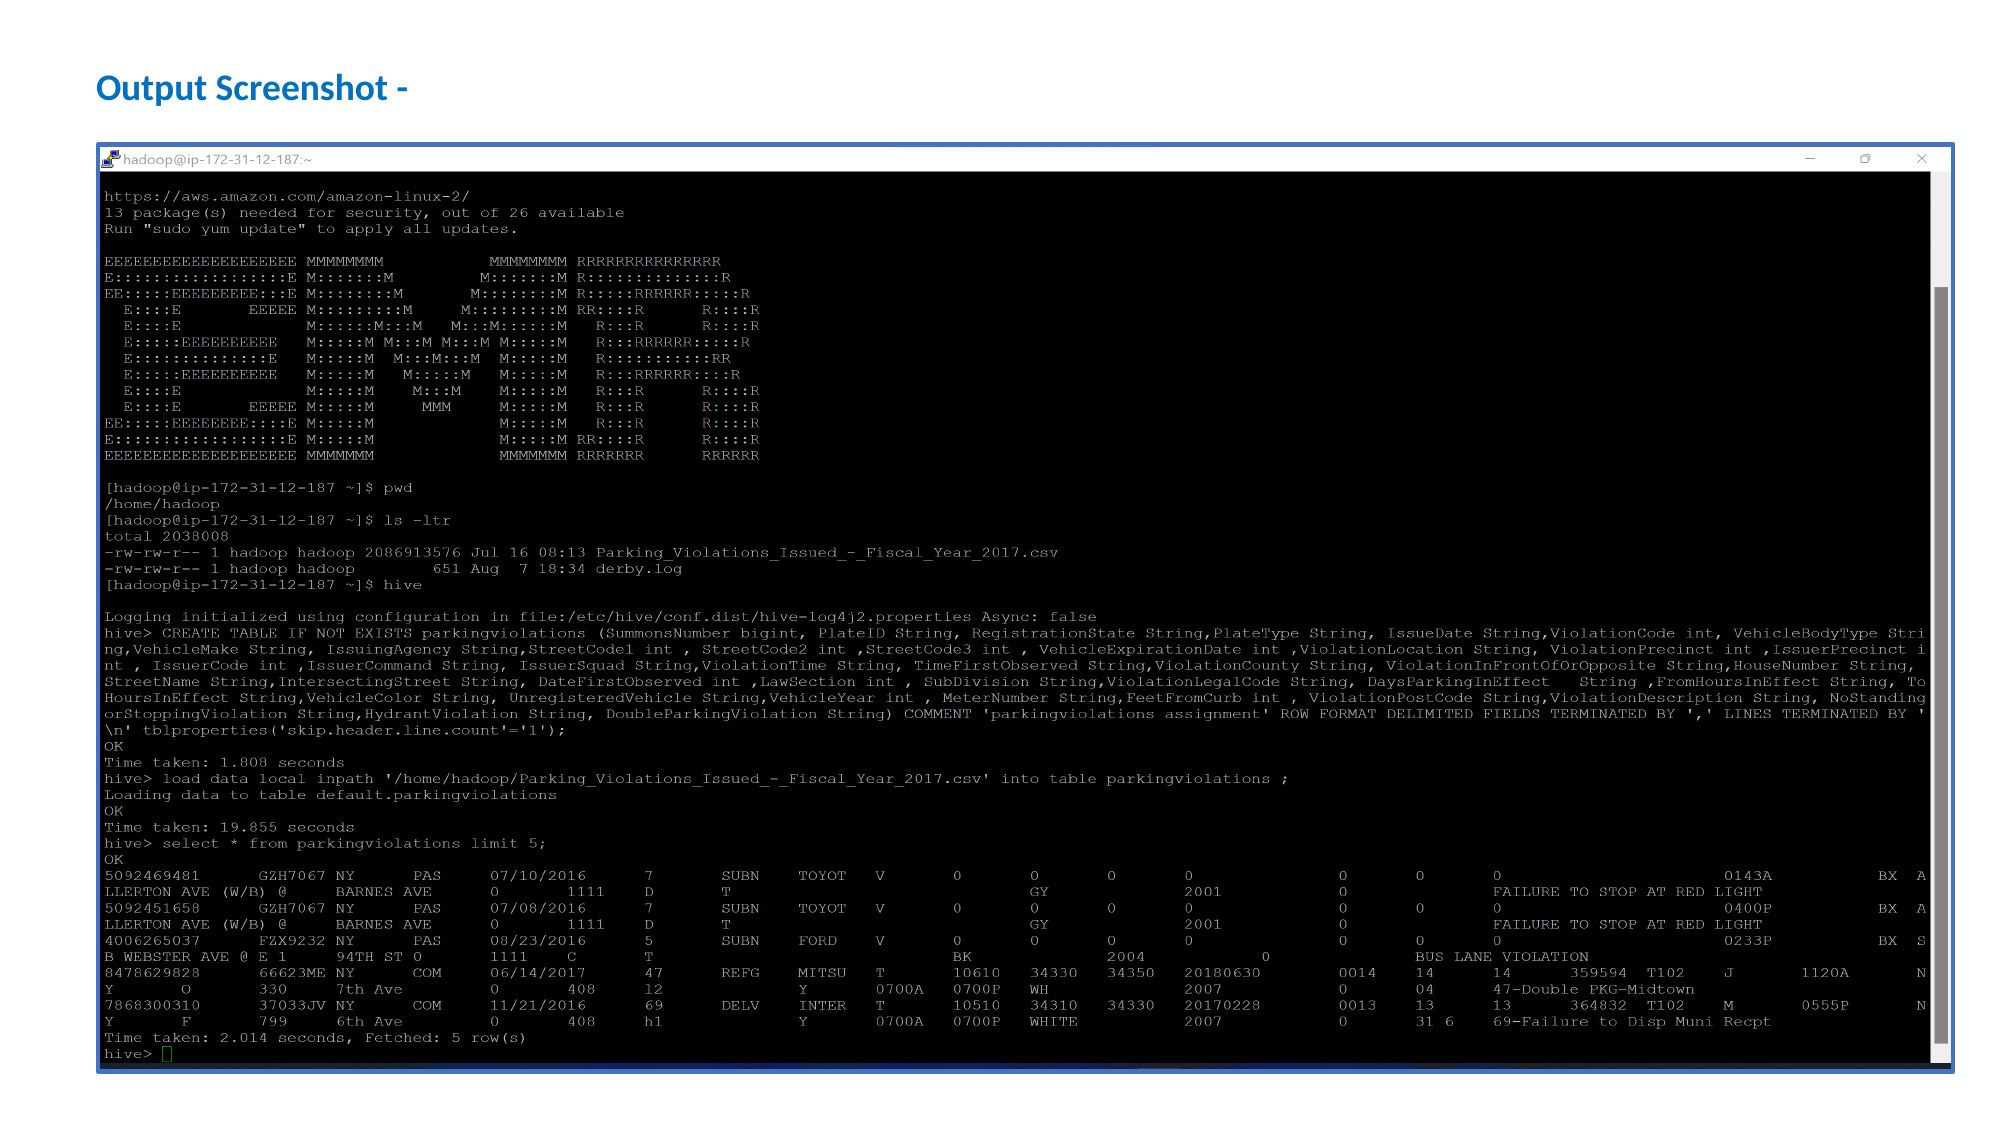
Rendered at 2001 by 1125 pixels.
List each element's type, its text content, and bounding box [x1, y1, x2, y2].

text_box Output Screenshot - [81, 55, 433, 116]
picture [100, 146, 1951, 1070]
